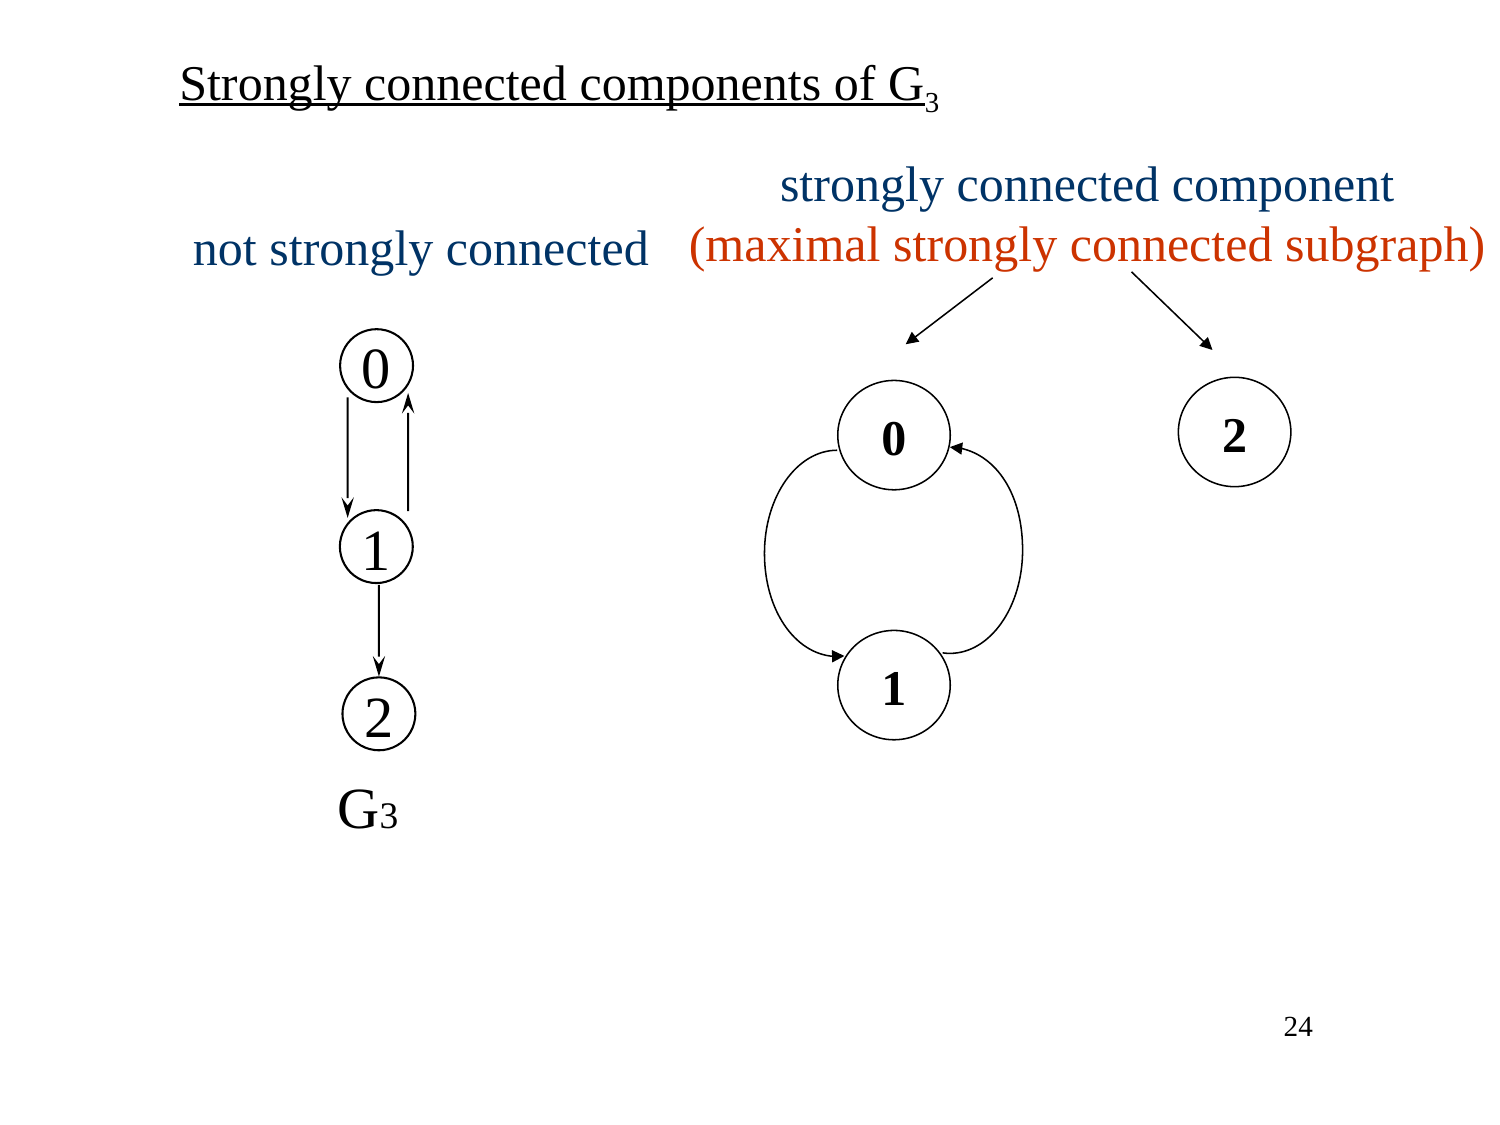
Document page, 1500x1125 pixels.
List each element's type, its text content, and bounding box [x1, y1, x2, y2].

text_box 1 [339, 510, 413, 584]
text_box [341, 497, 354, 518]
text_box 1 [837, 630, 951, 740]
text_box [401, 392, 415, 414]
slide_number 24 [1015, 1000, 1329, 1076]
text_box 2 [1178, 377, 1291, 487]
text_box [942, 442, 1023, 654]
text_box [905, 279, 992, 345]
text_box [372, 655, 386, 677]
text_box 2 [342, 677, 416, 751]
text_box strongly connected component (maximal strongly connected subgraph) [674, 143, 1500, 279]
text_box [1138, 279, 1213, 350]
text_box Strongly connected components of G3 [164, 42, 955, 126]
text_box not strongly connected [178, 208, 664, 284]
text_box G3 [322, 762, 414, 848]
text_box 0 [837, 380, 951, 490]
text_box 0 [340, 329, 414, 403]
text_box [764, 450, 845, 663]
